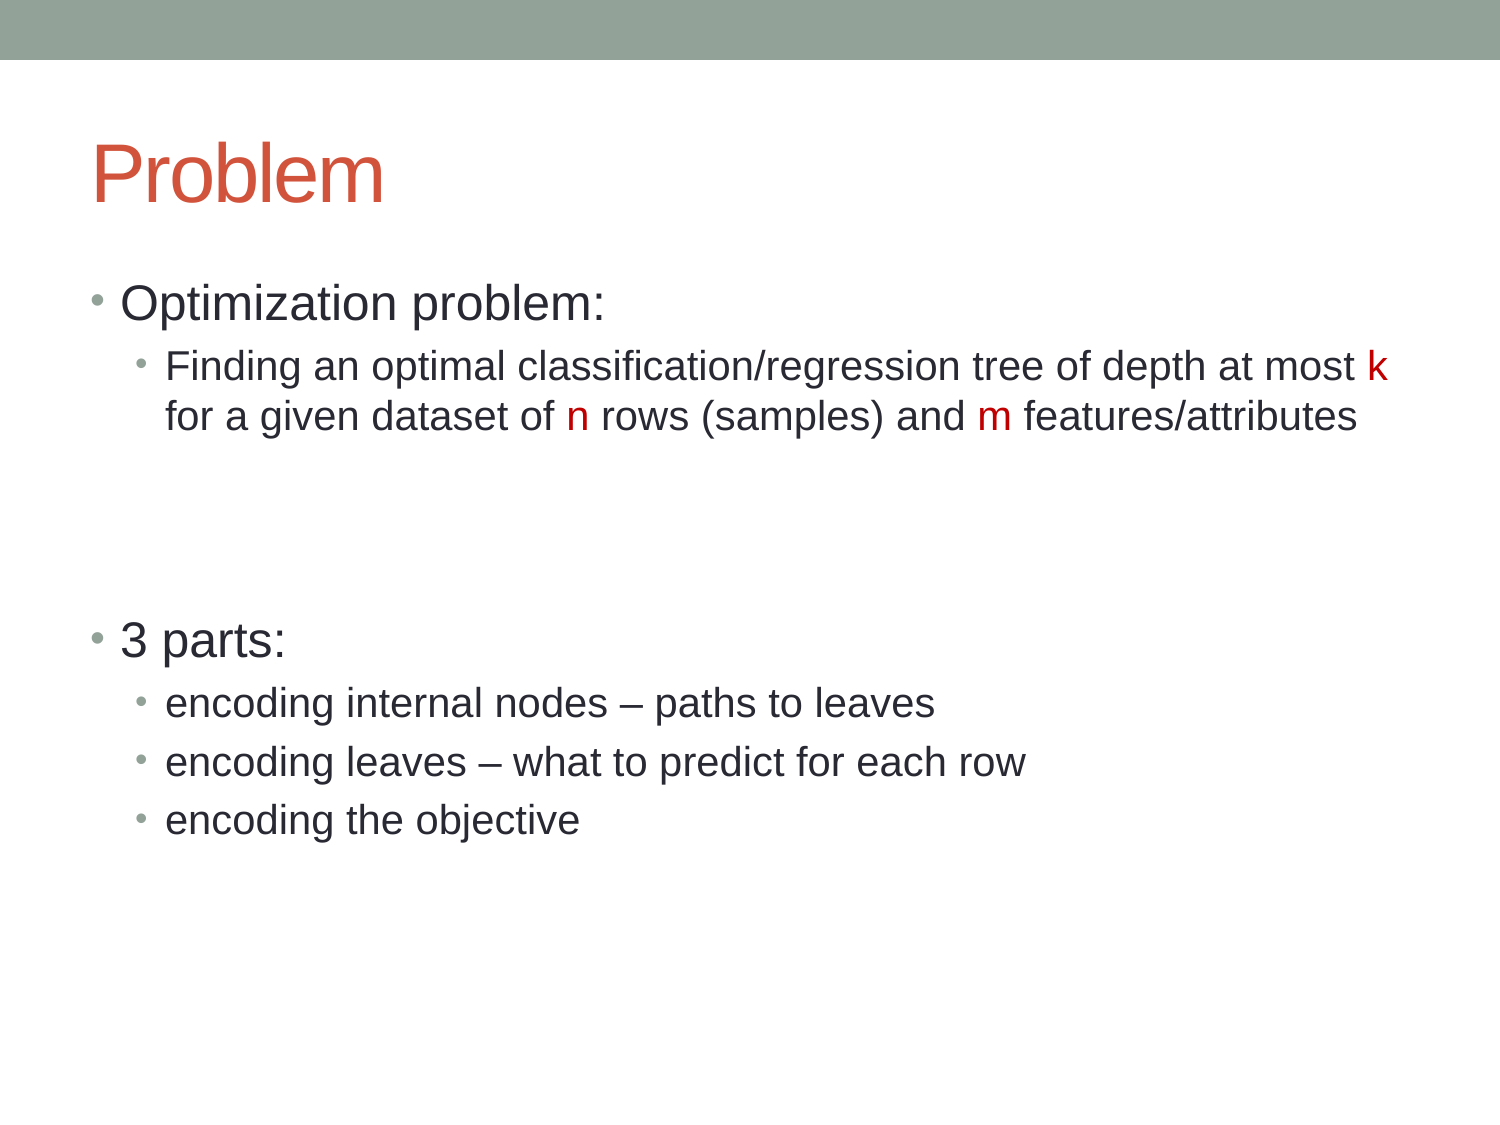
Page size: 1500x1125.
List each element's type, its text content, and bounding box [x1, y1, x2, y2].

list Optimization problem: Finding an optimal classification/regression tree of depth at most k for a given dataset of n rows (samples) and m features/attributes 3 parts: encoding internal nodes – paths to leaves encoding leaves – what to predict for each row encoding the objective [75, 262, 1425, 1063]
title Problem [75, 87, 1425, 250]
